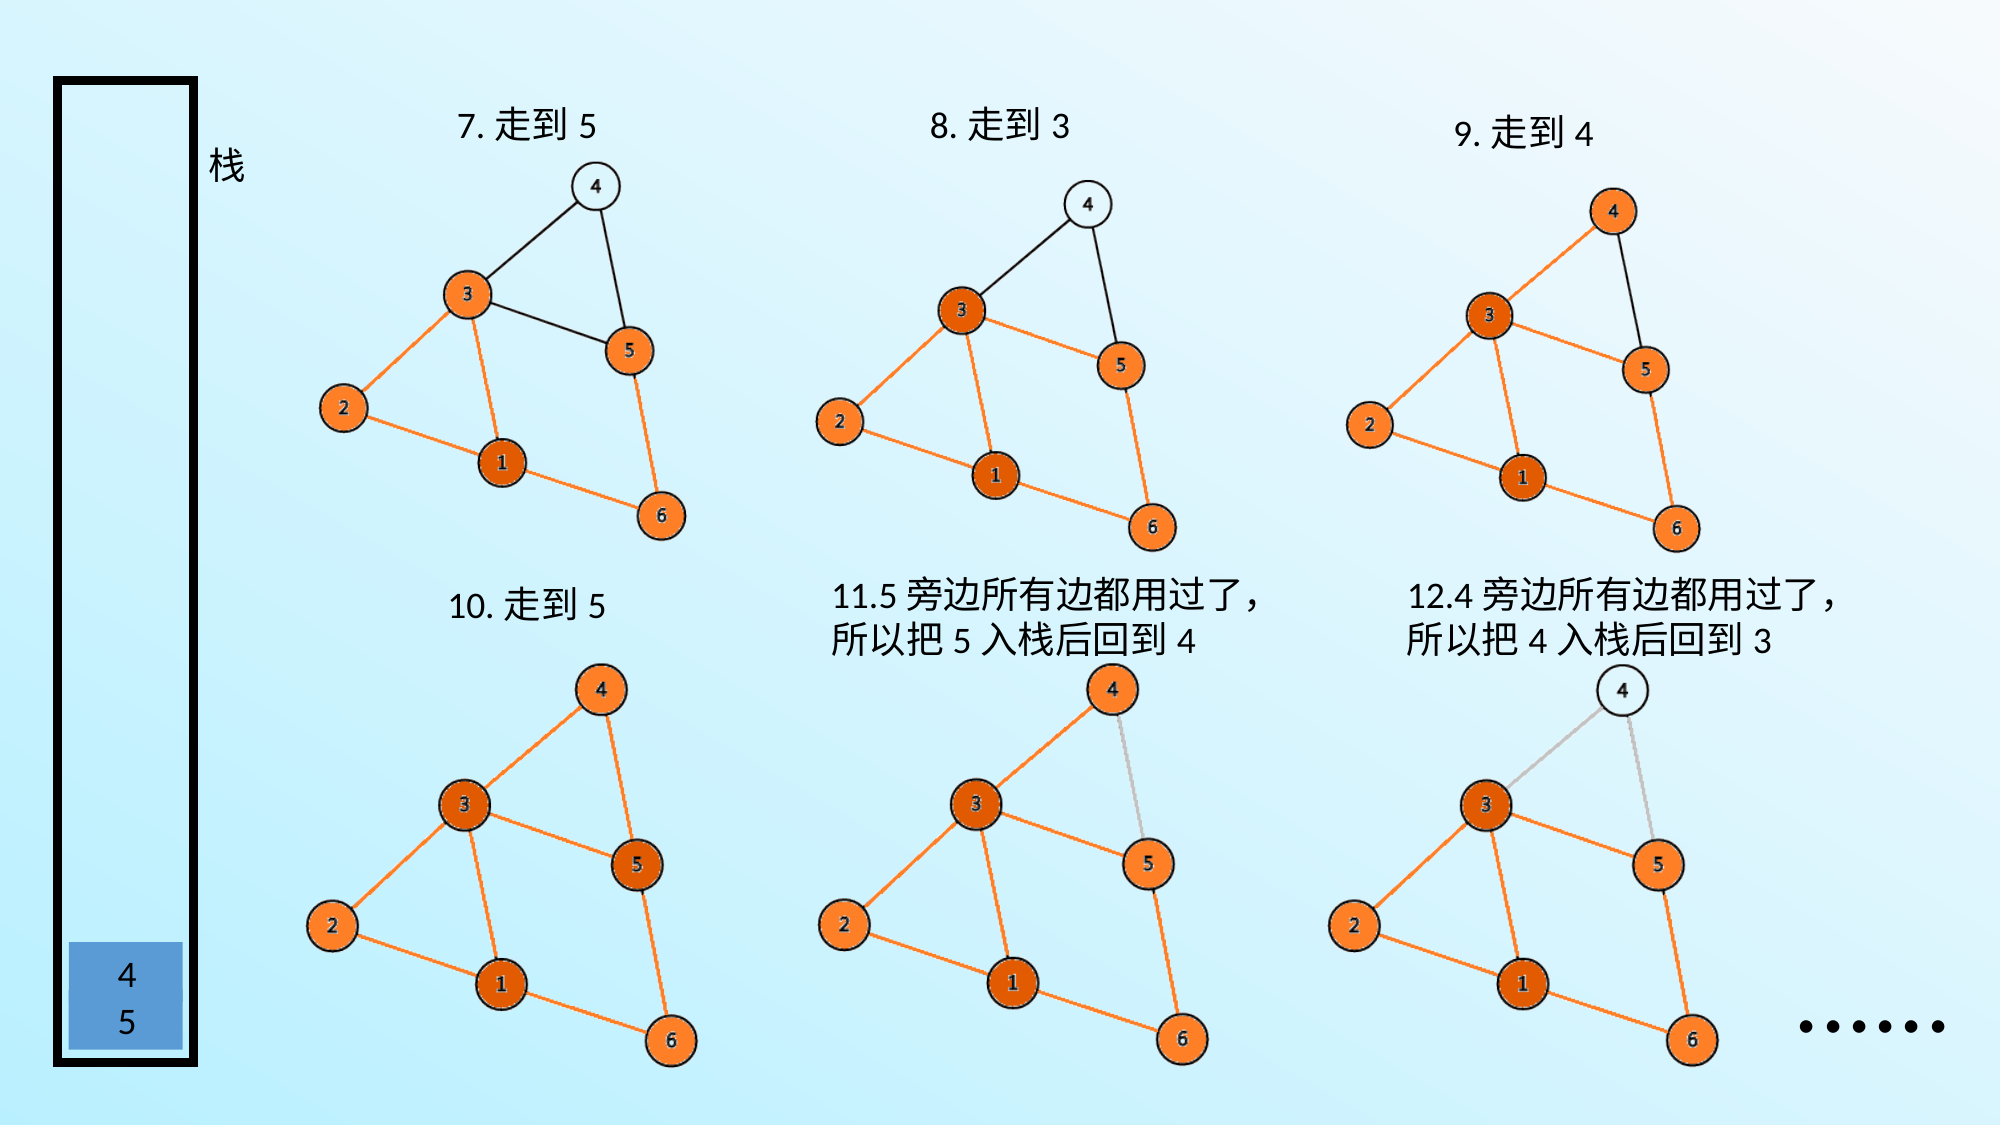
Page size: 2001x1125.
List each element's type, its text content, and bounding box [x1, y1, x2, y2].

text_box [57, 136, 195, 1063]
text_box [24, 40, 247, 136]
text_box 10.走到5 [432, 592, 622, 634]
text_box 11.5旁边所有边都用过了， 所以把5入栈后回到4 [816, 563, 1297, 668]
picture [1294, 635, 1760, 1122]
text_box 12.4旁边所有边都用过了， 所以把4入栈后回到3 [1392, 563, 1873, 668]
text_box 栈 [193, 134, 256, 195]
text_box 9.走到4 [1438, 101, 1609, 161]
picture [273, 634, 739, 1122]
picture [785, 153, 1215, 602]
text_box 5 [68, 1002, 183, 1050]
picture [1316, 161, 1738, 602]
text_box ...... [1779, 921, 2000, 1061]
text_box 7.走到5 [442, 93, 613, 134]
picture [785, 634, 1250, 1120]
text_box 8.走到3 [915, 93, 1086, 153]
picture [287, 134, 725, 592]
text_box 4 [68, 942, 183, 1002]
